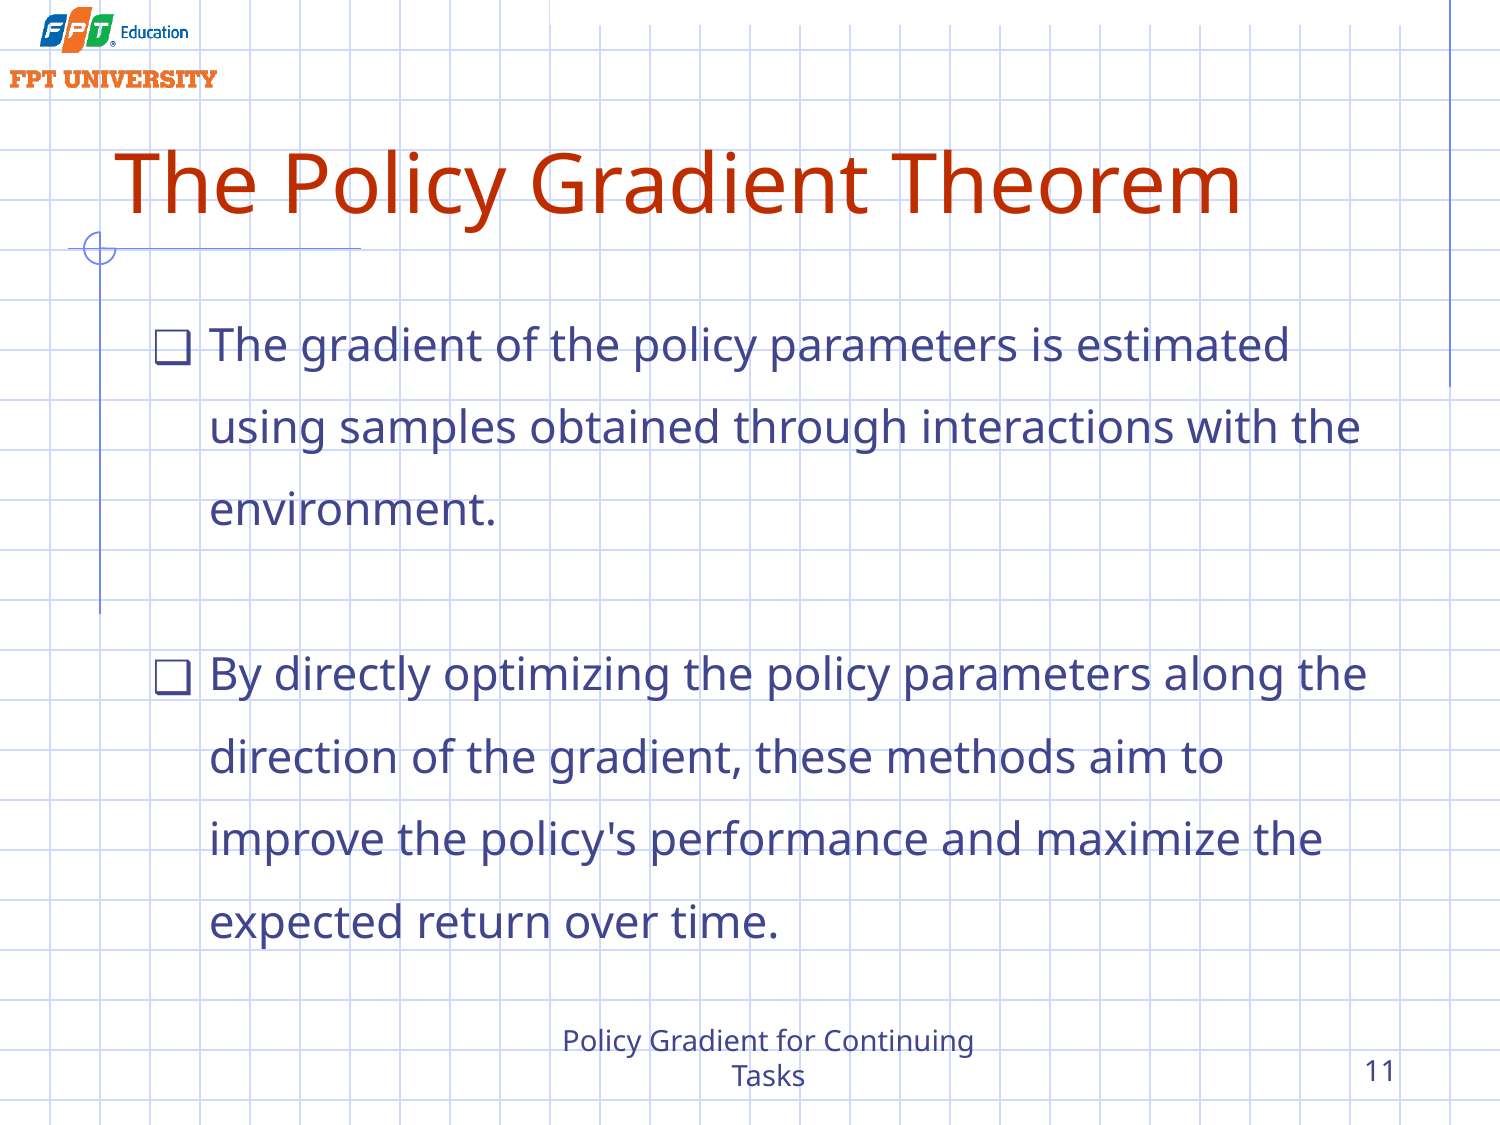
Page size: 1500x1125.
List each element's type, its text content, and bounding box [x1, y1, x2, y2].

list The gradient of the policy parameters is estimated using samples obtained through interactions with the environment. By directly optimizing the policy parameters along the direction of the gradient, these methods aim to improve the policy's performance and maximize the expected return over time. [137, 280, 1400, 988]
text_box 11 [1099, 1024, 1413, 1100]
picture [10, 6, 217, 88]
title The Policy Gradient Theorem [99, 50, 1375, 238]
text_box Policy Gradient for Continuing Tasks [512, 1024, 1025, 1100]
